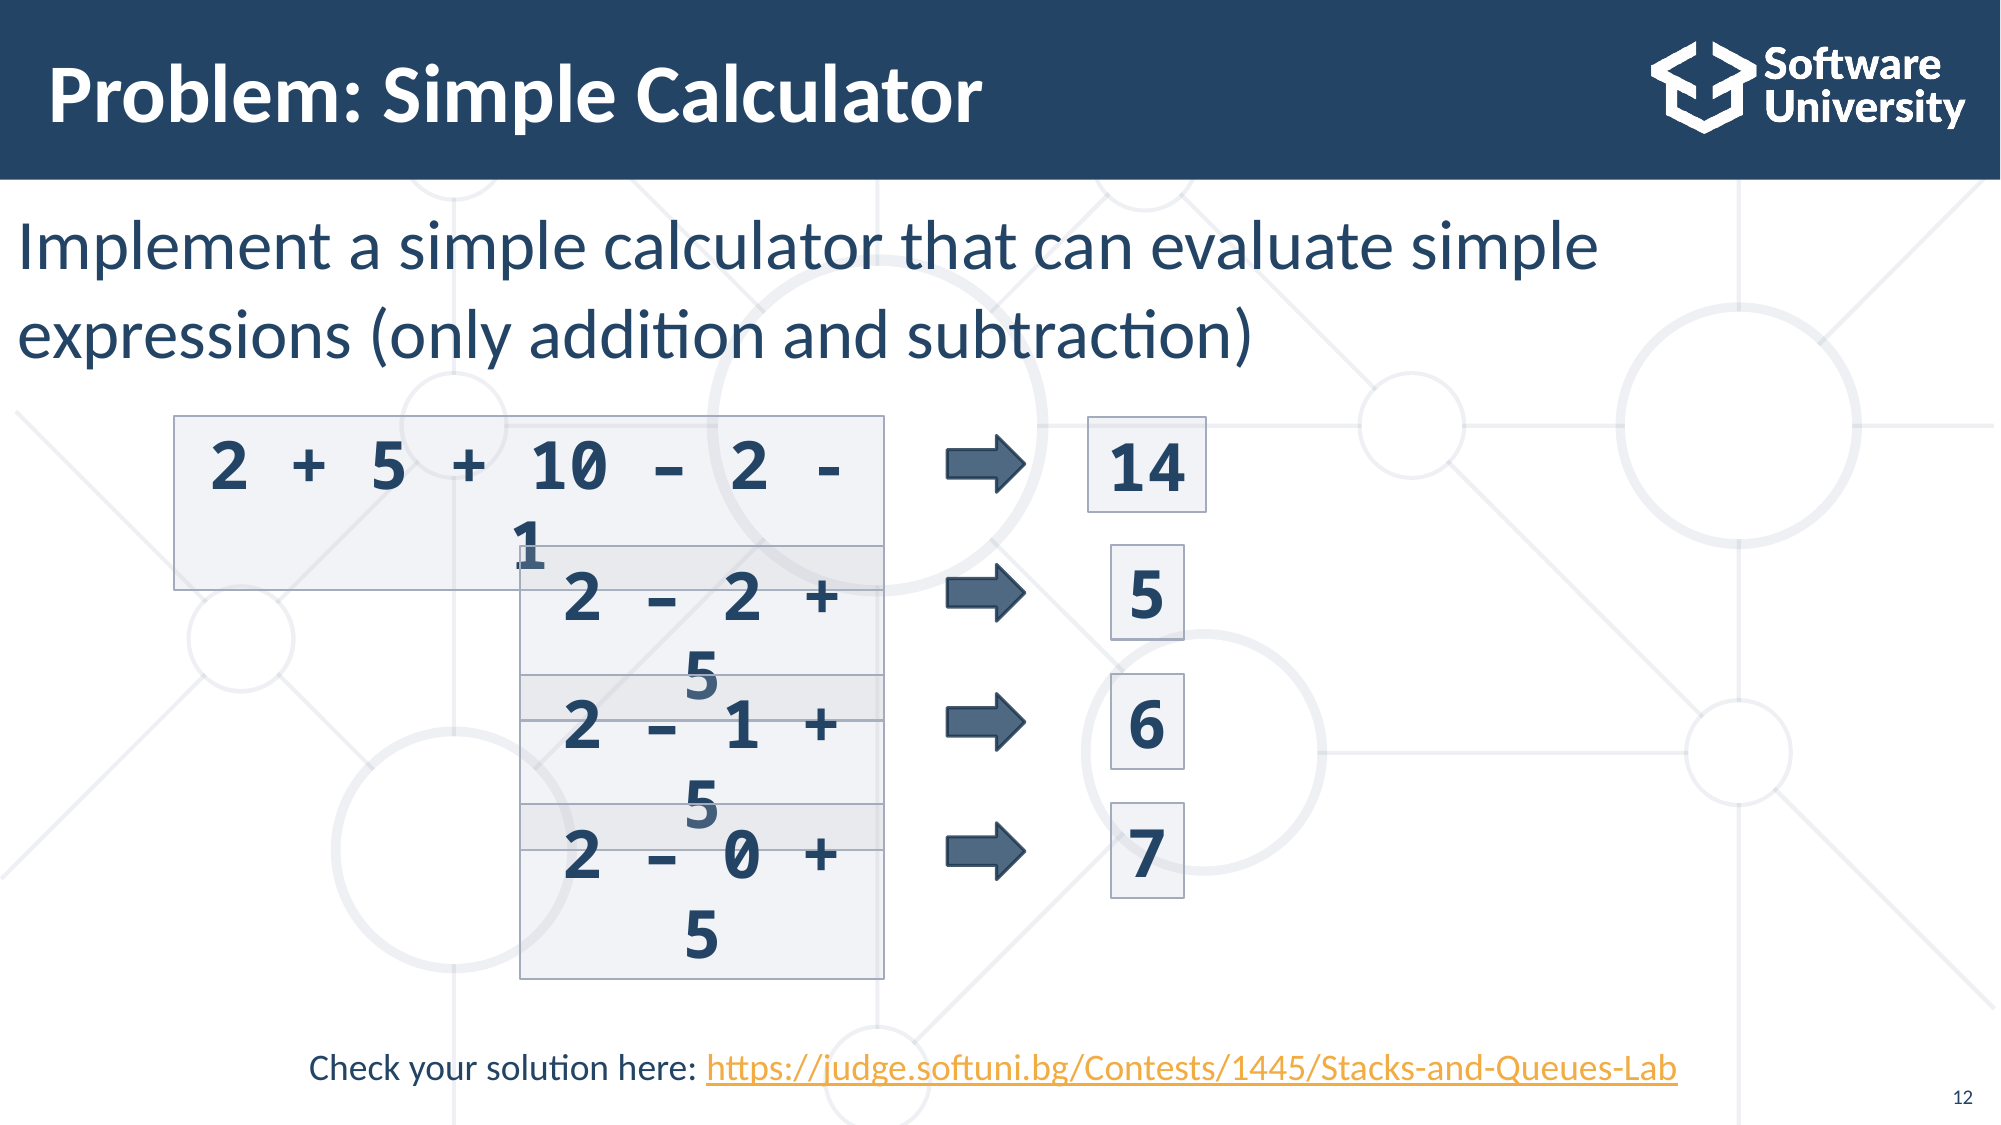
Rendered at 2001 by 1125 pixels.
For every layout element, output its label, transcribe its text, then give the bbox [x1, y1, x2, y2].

text_box 2 – 0 + 5 [519, 804, 885, 979]
slide_number 12 [1927, 1067, 1989, 1117]
title Problem: Simple Calculator [31, 16, 1625, 162]
text_box [945, 820, 1027, 882]
text_box [945, 433, 1027, 495]
text_box 2 – 1 + 5 [519, 675, 885, 804]
text_box 6 [1110, 673, 1184, 769]
text_box 14 [1088, 416, 1207, 512]
text_box [945, 562, 1027, 624]
list Implement a simple calculator that can evaluate simple expressions (only addition and subtraction) [0, 188, 1937, 1103]
text_box [945, 691, 1027, 753]
picture [1651, 41, 1966, 134]
text_box 2 – 2 + 5 [519, 545, 885, 675]
text_box 2 + 5 + 10 – 2 - 1 [174, 415, 885, 591]
text_box 5 [1110, 544, 1184, 640]
text_box Check your solution here: https://judge.softuni.bg/Contests/1445/Stacks-and-Queues-Lab [124, 1035, 1863, 1096]
text_box 7 [1110, 803, 1184, 898]
